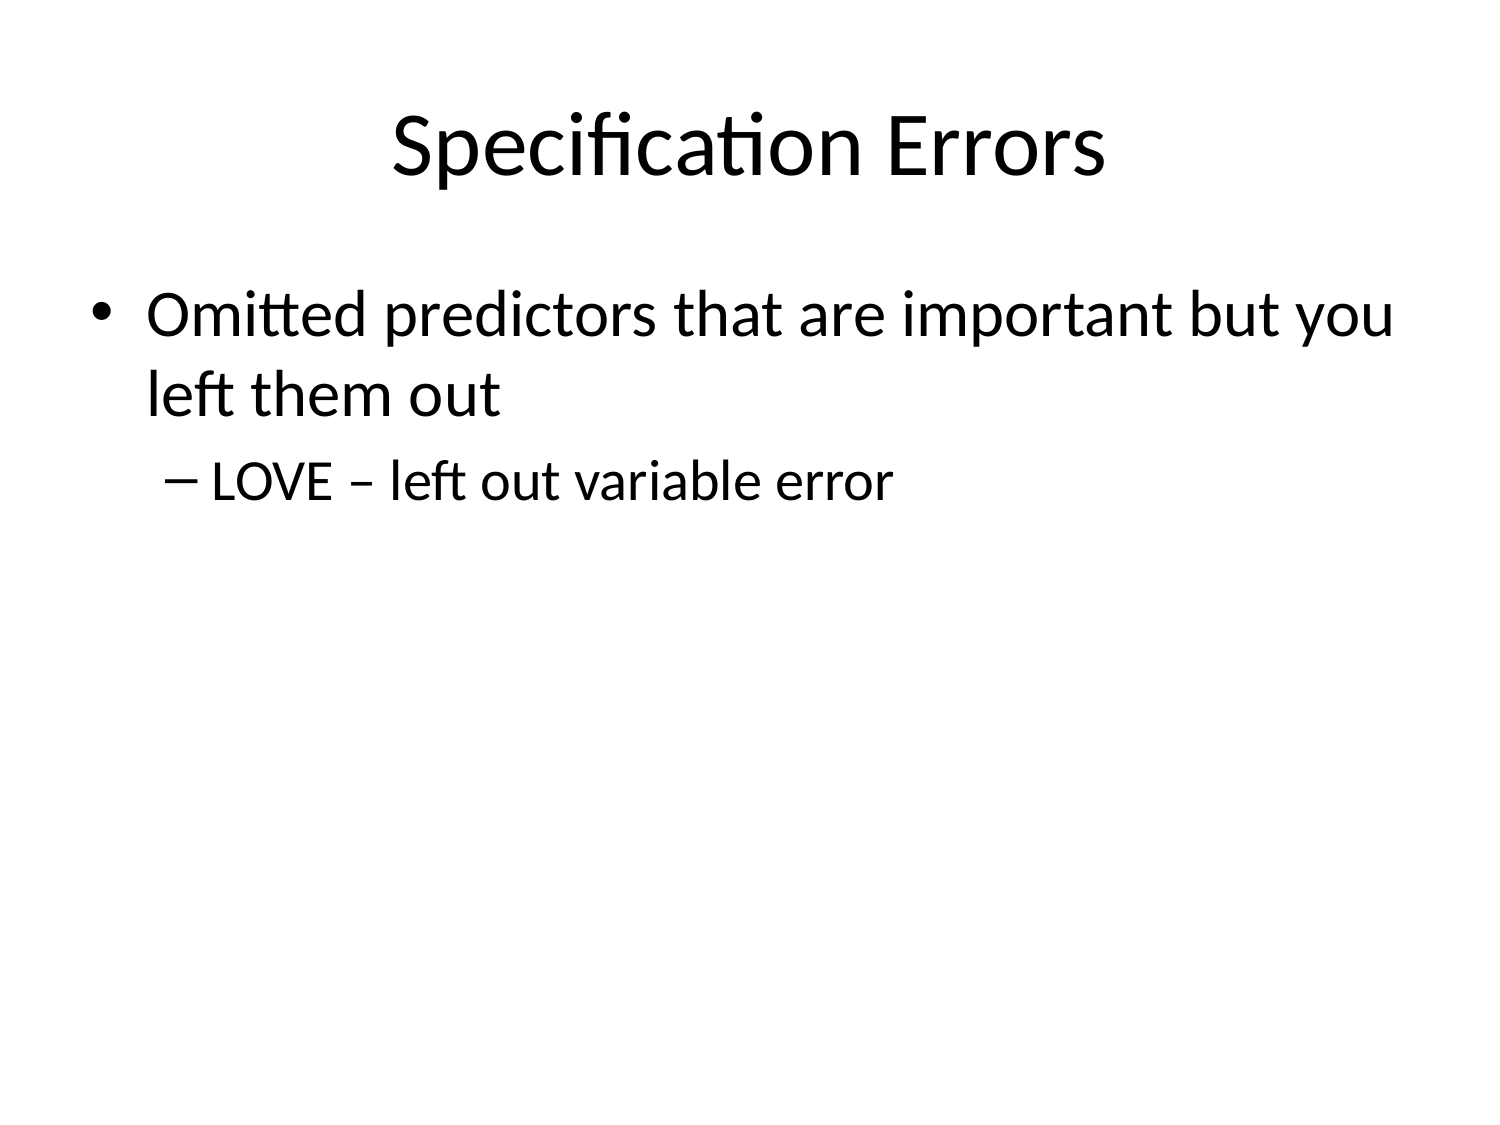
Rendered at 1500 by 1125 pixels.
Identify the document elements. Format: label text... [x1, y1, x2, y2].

title Specification Errors [75, 45, 1425, 233]
list Omitted predictors that are important but you left them out LOVE – left out variable error [75, 262, 1425, 1005]
